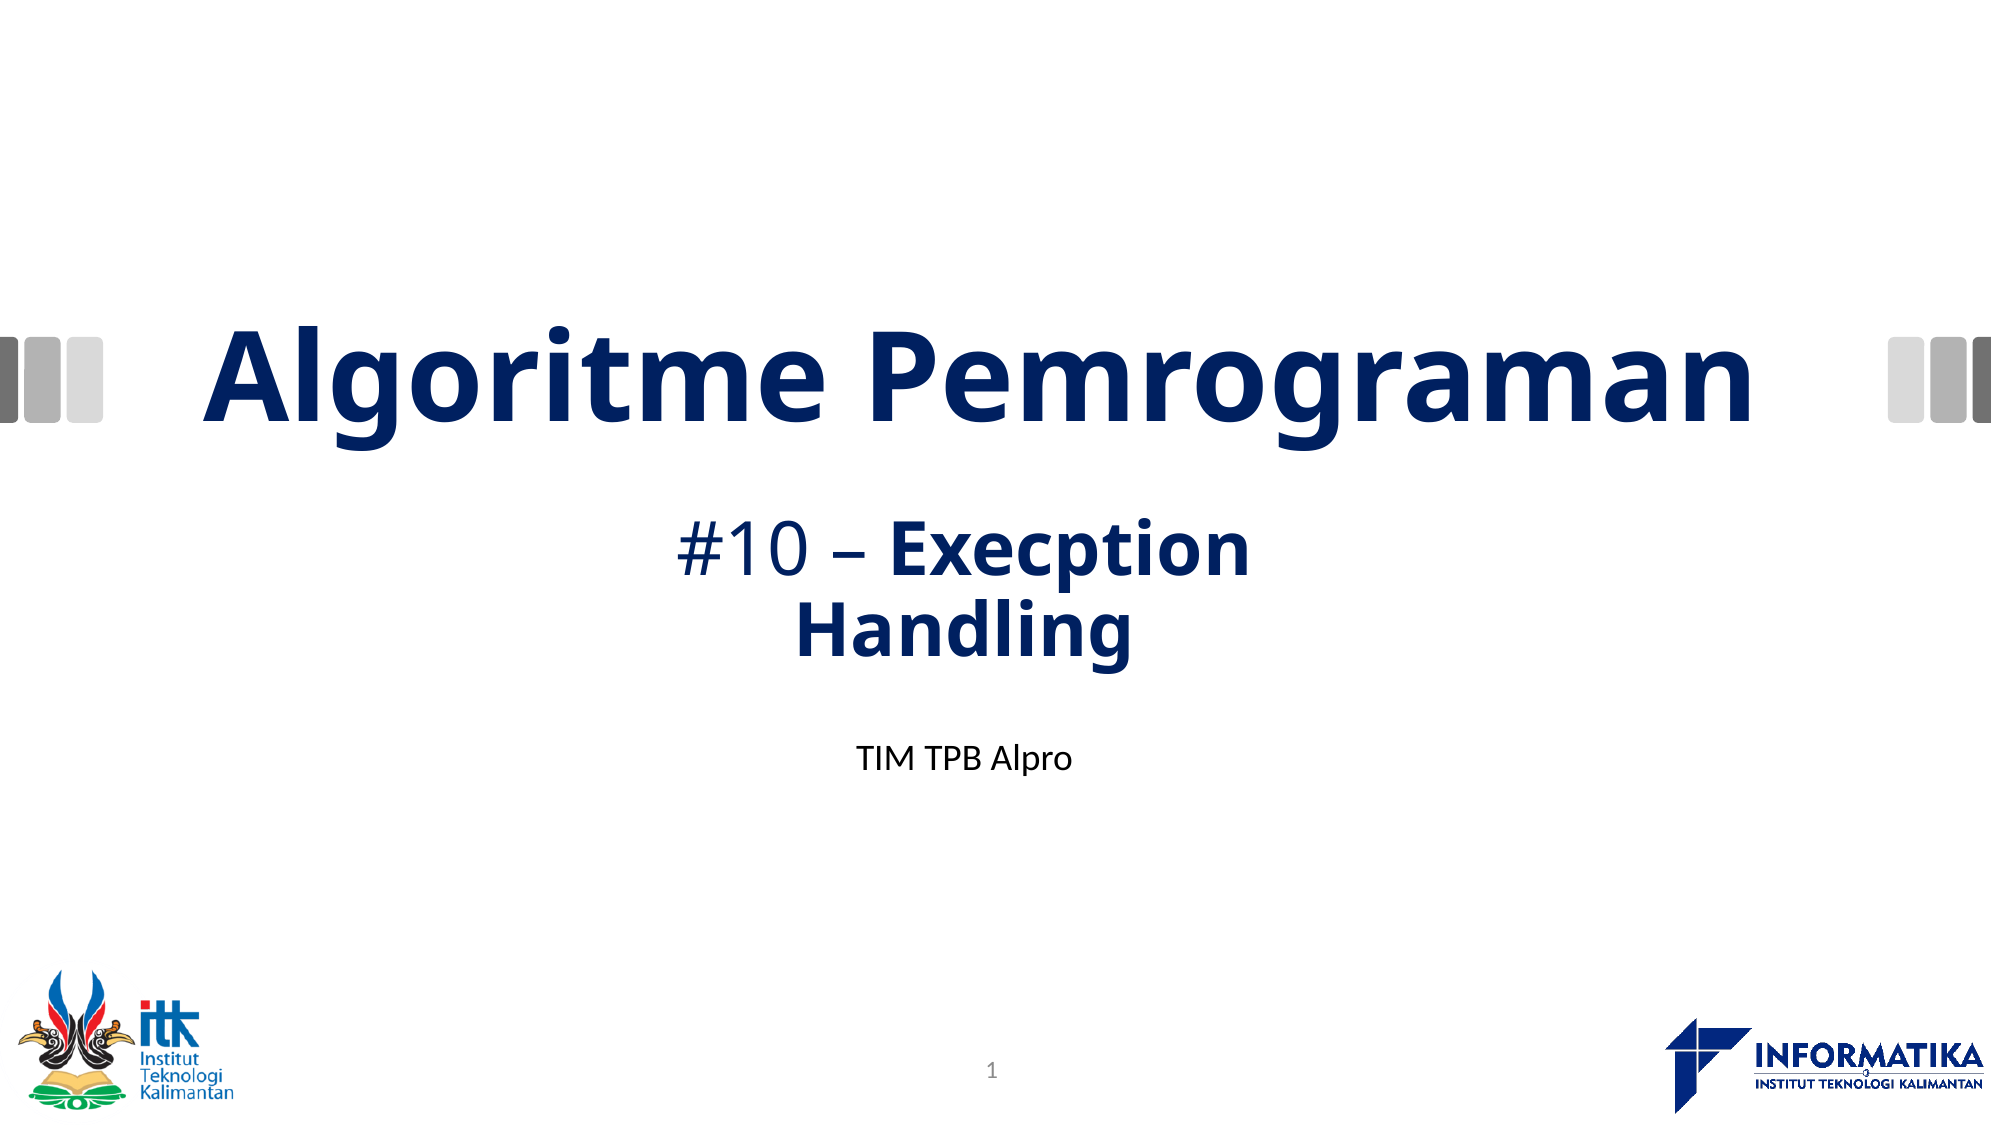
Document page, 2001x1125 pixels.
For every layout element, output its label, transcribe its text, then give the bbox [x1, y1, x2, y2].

subtitle TIM TPB Alpro [514, 766, 1415, 824]
picture [0, 935, 252, 1125]
title Algoritme Pemrograman [40, 259, 1922, 503]
slide_number 1 [823, 1043, 1161, 1094]
text_box #10 – Execption Handling [514, 503, 1415, 766]
picture [1664, 1017, 1984, 1114]
